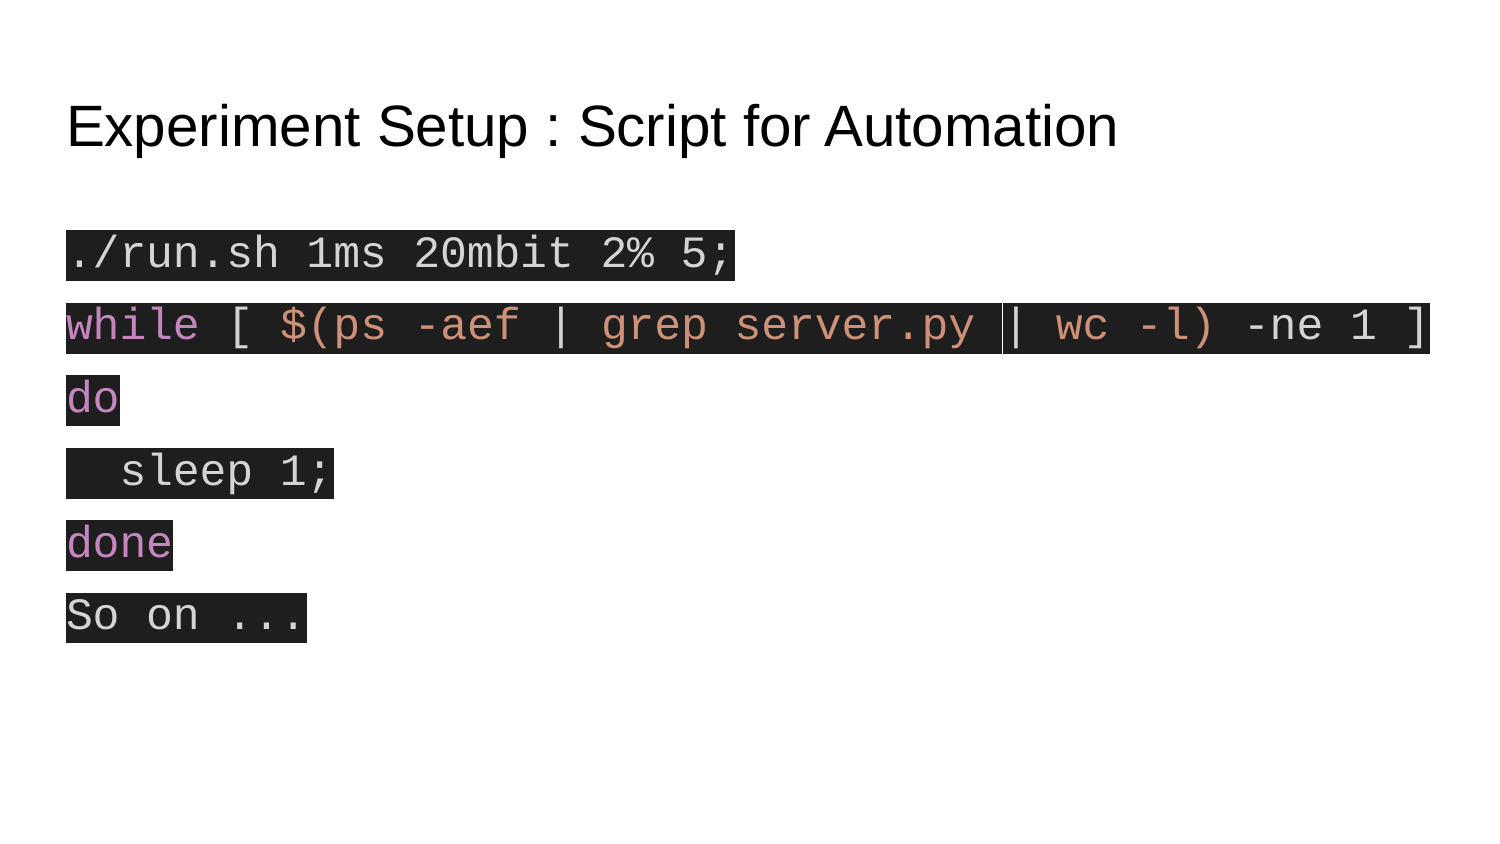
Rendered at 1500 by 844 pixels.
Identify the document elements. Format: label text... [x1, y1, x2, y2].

list ./run.sh 1ms 20mbit 2% 5; while [ $(ps -aef | grep server.py | wc -l) -ne 1 ] do sleep 1; done So on ... [51, 189, 1449, 750]
title Experiment Setup : Script for Automation [51, 72, 1449, 167]
